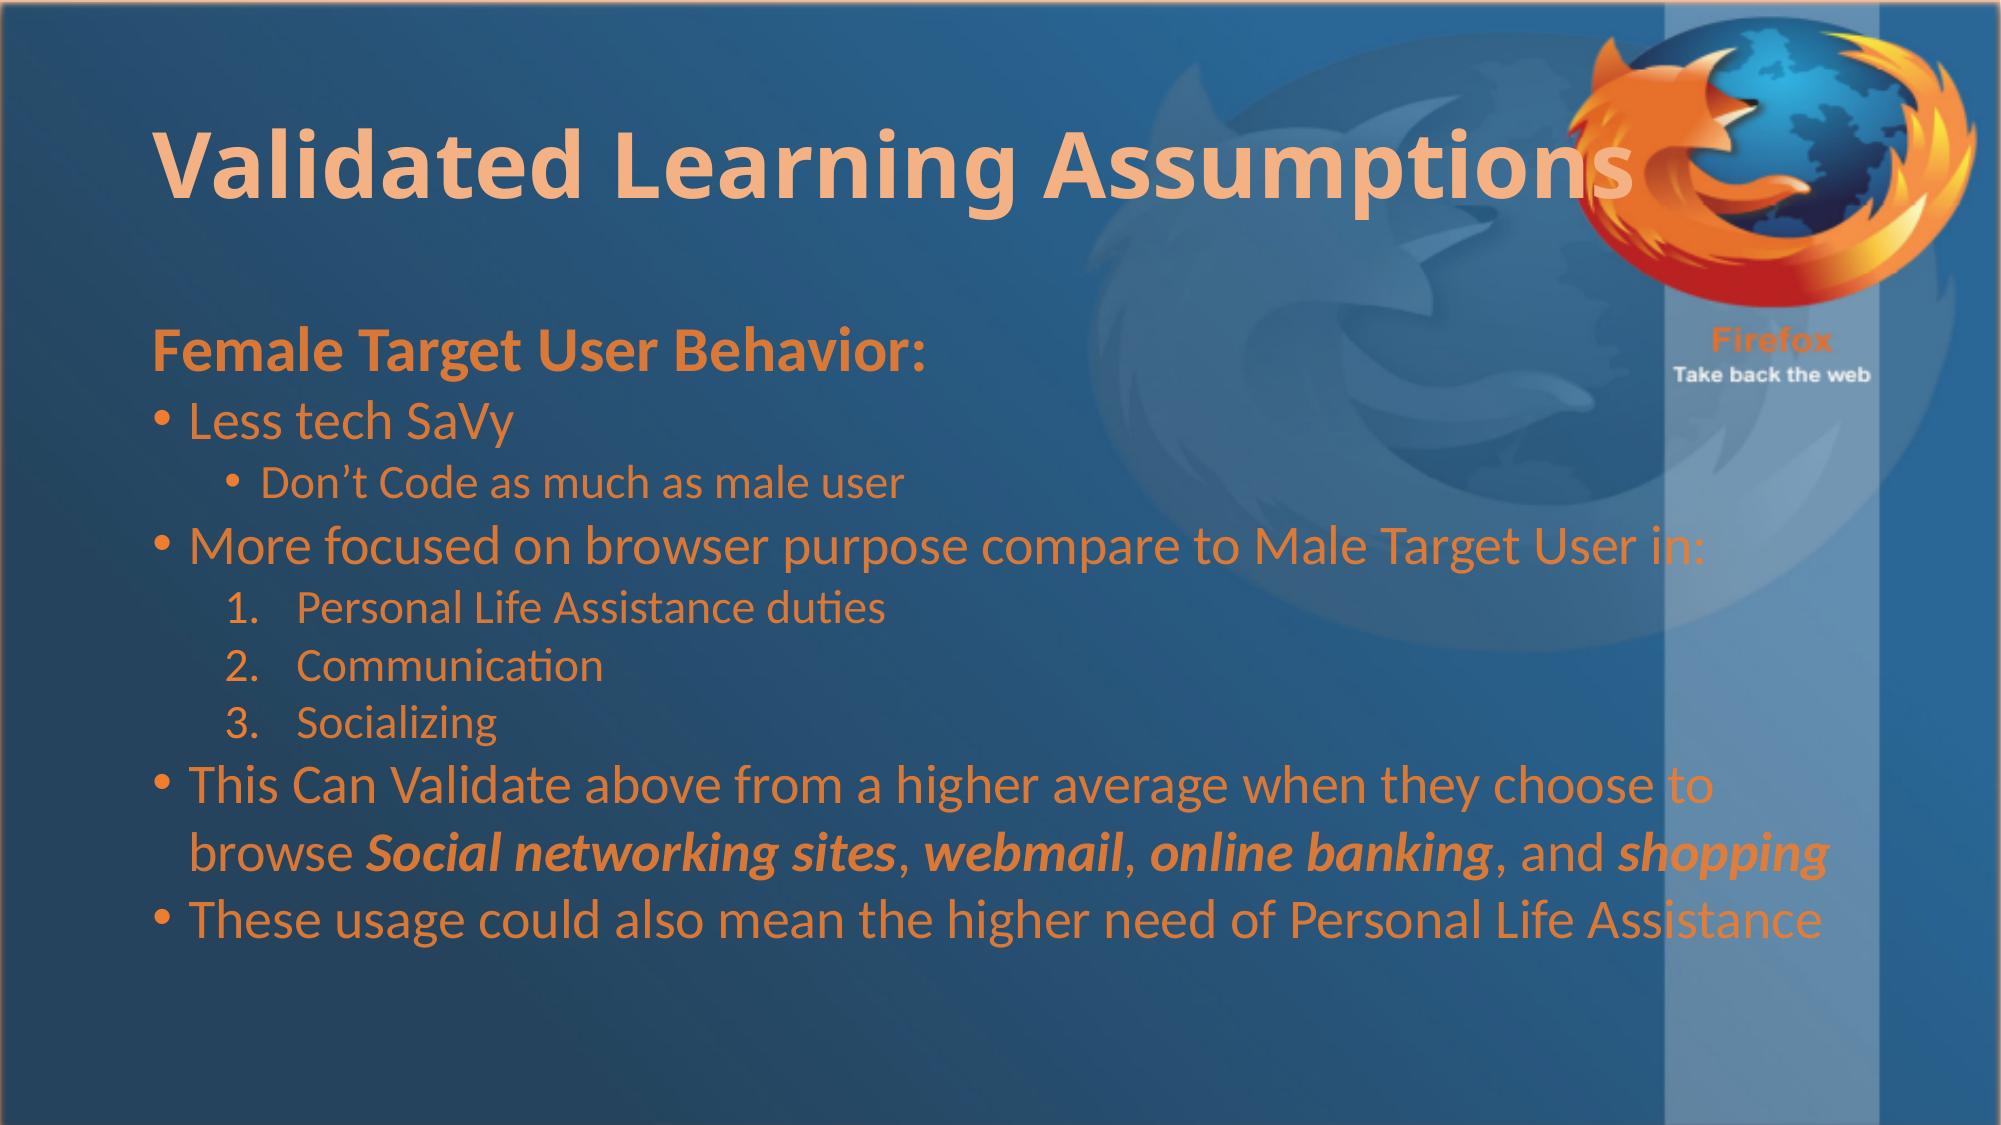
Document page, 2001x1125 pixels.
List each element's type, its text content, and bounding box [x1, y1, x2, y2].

title Validated Learning Assumptions [137, 59, 1863, 278]
list Female Target User Behavior: Less tech SaVy Don’t Code as much as male user More focused on browser purpose compare to Male Target User in: Personal Life Assistance duties Communication Socializing This Can Validate above from a higher average when they choose to browse Social networking sites, webmail, online banking, and shopping These usage could also mean the higher need of Personal Life Assistance [137, 299, 1863, 1063]
